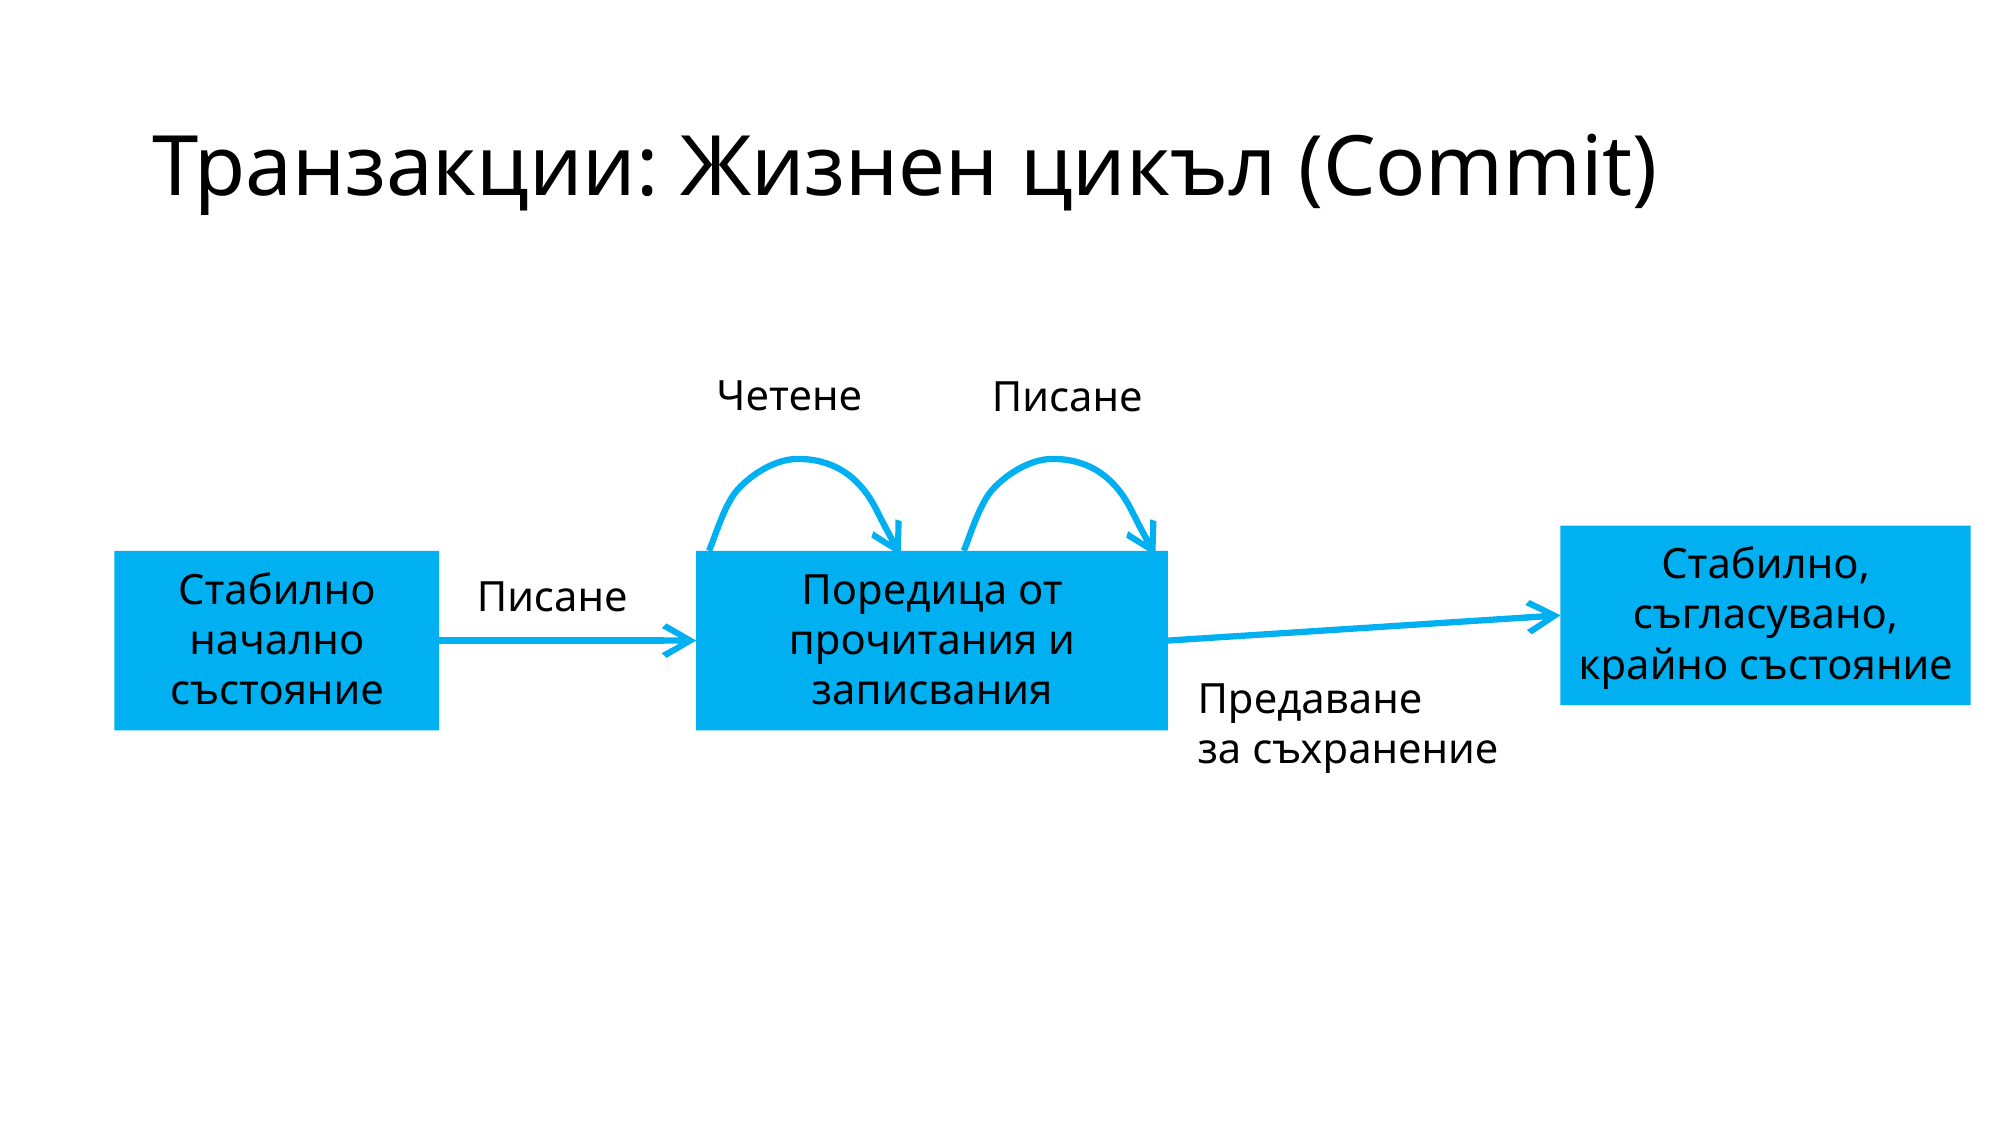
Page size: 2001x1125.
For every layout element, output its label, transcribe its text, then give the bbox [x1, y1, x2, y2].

text_box Стабилно, съгласувано, крайно състояние [1560, 525, 1971, 706]
text_box [963, 458, 1153, 550]
text_box Четене [701, 360, 878, 426]
text_box Писане [462, 562, 643, 628]
text_box Писане [977, 362, 1158, 428]
title Транзакции: Жизнен цикъл (Commit) [137, 59, 1863, 278]
text_box Предаване за съхранение [1182, 664, 1585, 780]
text_box [709, 458, 898, 550]
text_box Стабилно начално състояние [114, 550, 440, 731]
text_box Поредица от прочитания и записвания [696, 550, 1168, 731]
